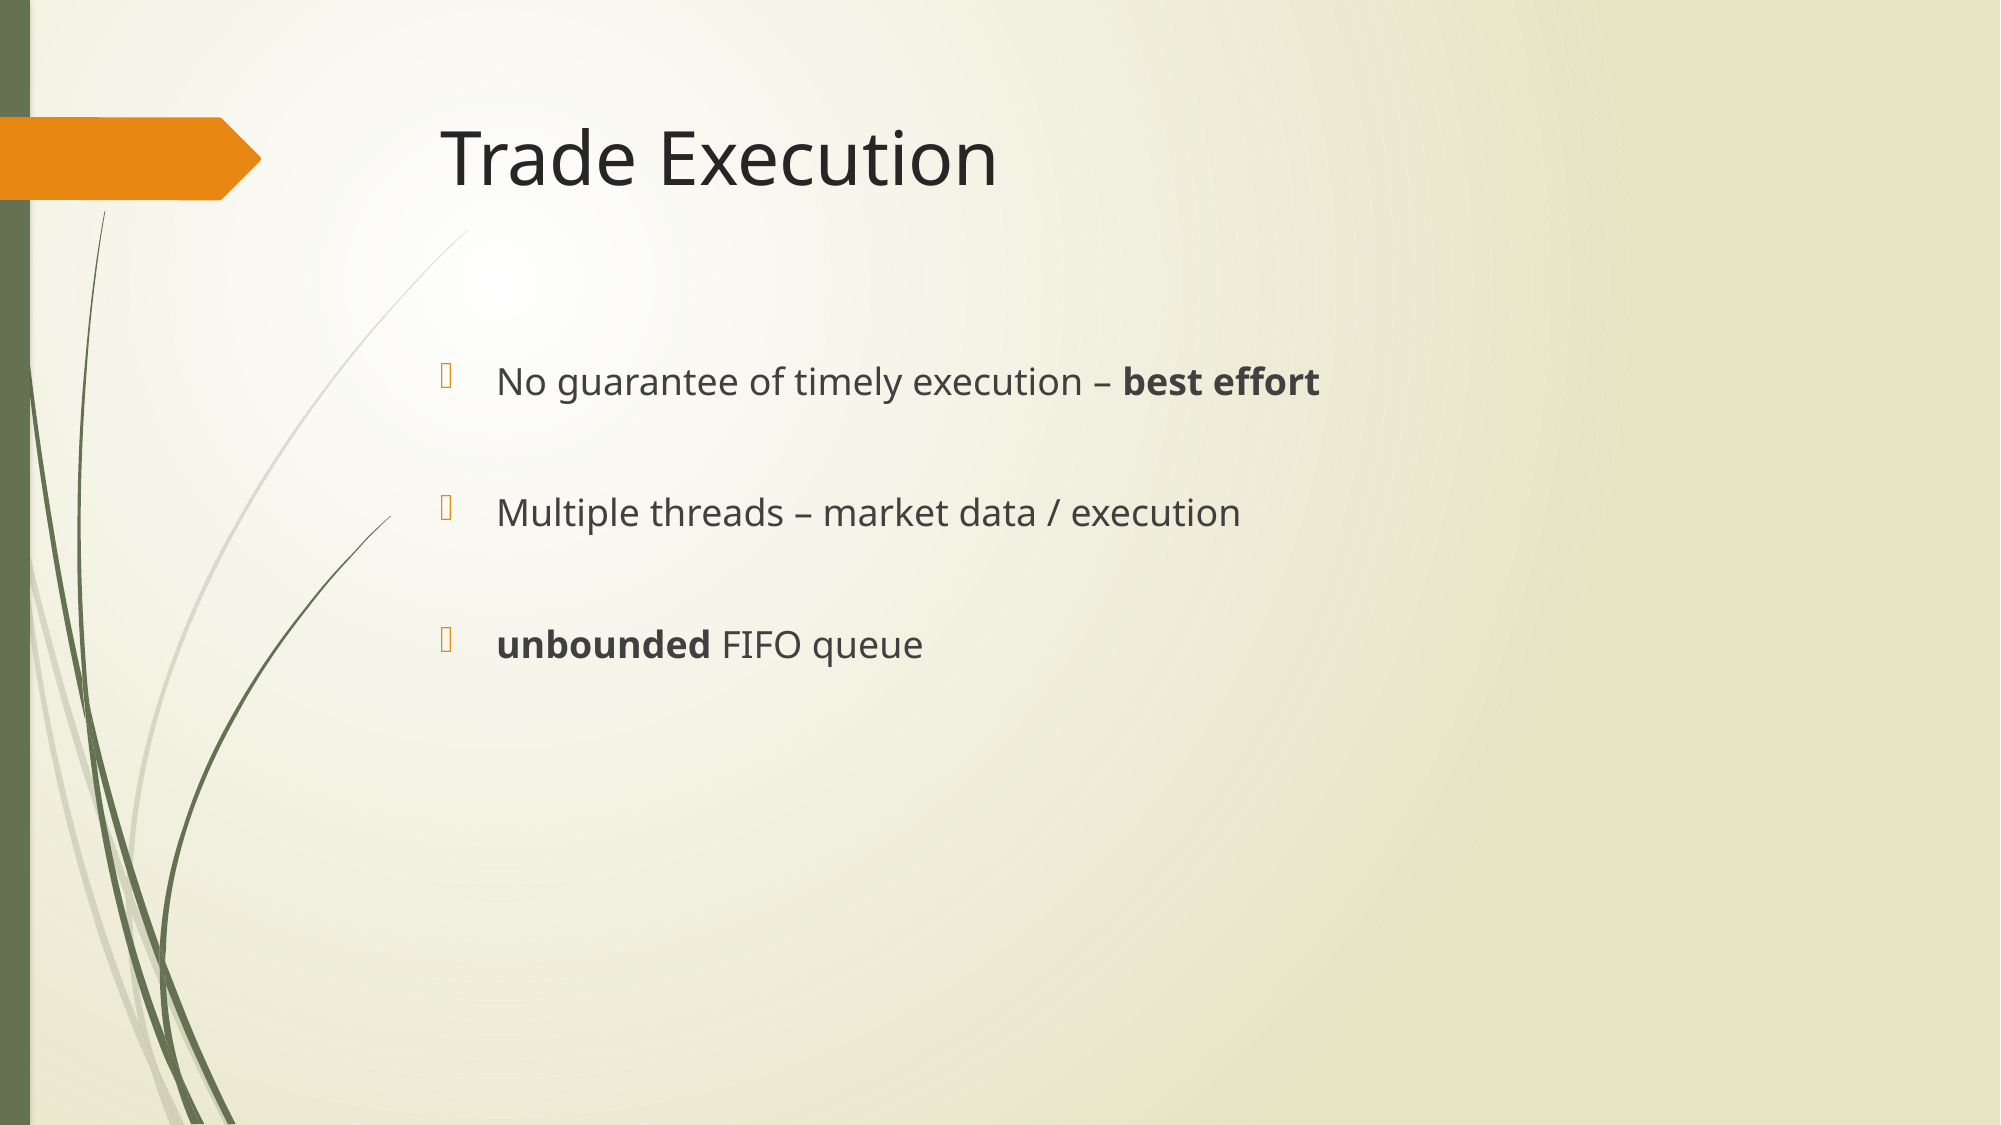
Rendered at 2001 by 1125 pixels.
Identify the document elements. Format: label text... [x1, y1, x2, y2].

list No guarantee of timely execution – best effort Multiple threads – market data / execution unbounded FIFO queue [424, 350, 1888, 970]
title Trade Execution [425, 102, 1888, 313]
